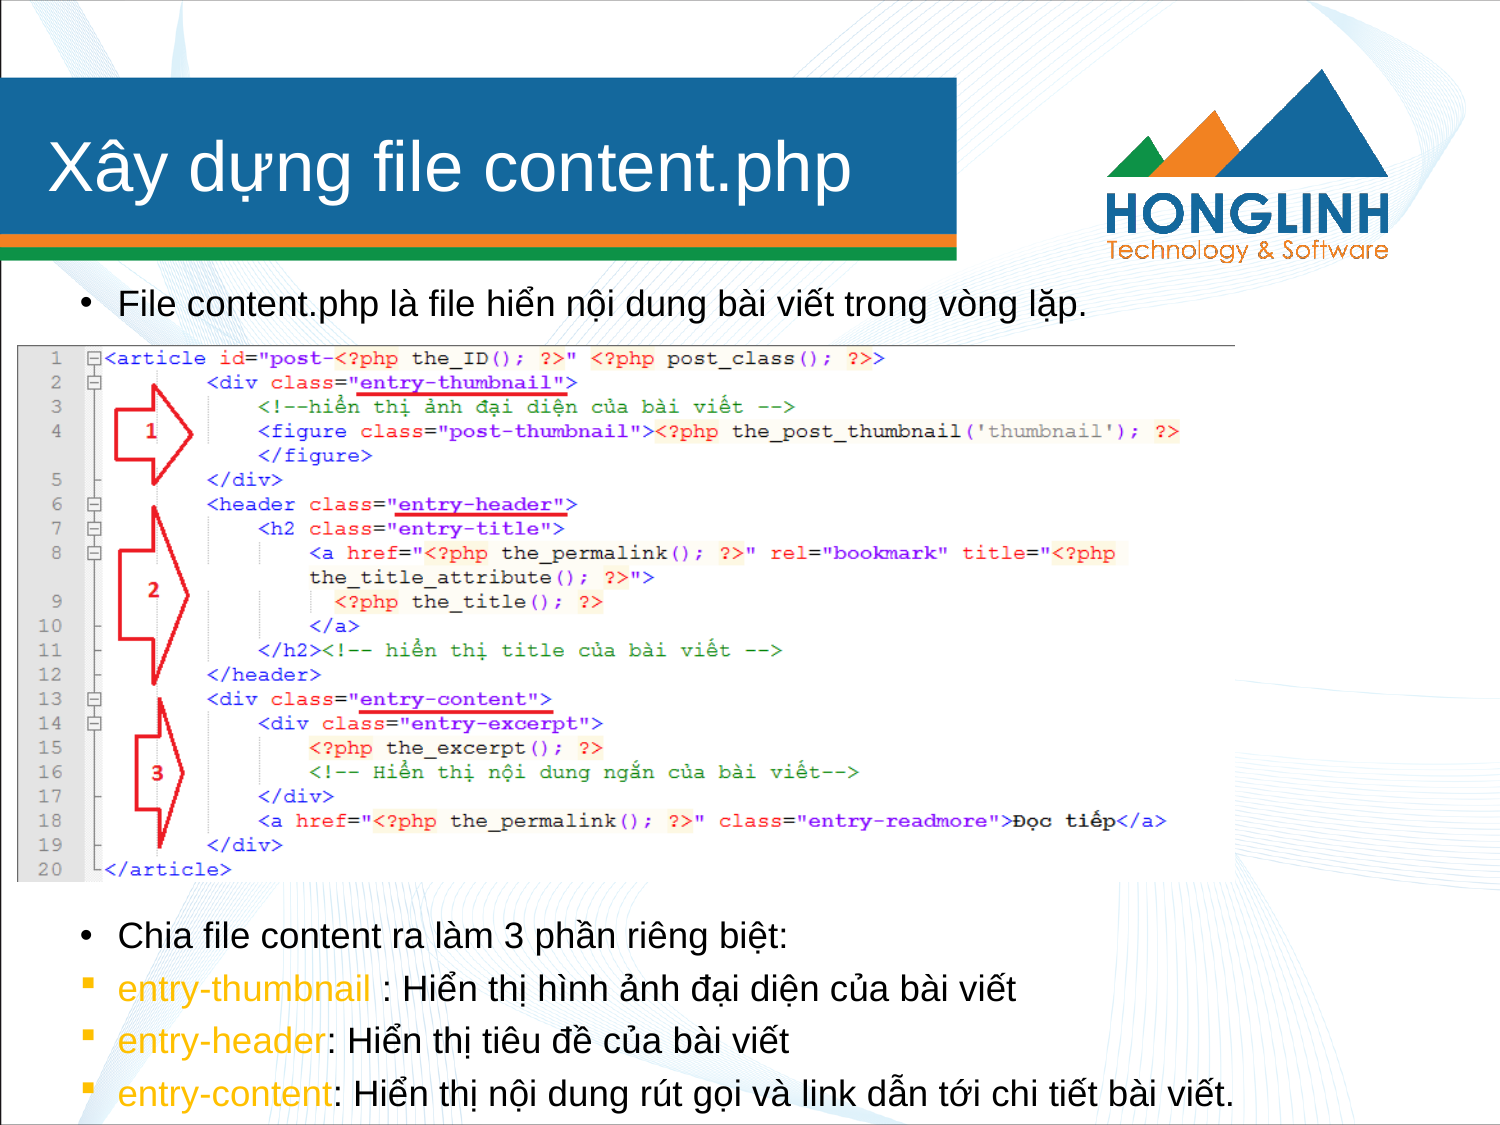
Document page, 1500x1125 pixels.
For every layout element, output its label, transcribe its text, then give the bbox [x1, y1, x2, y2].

list File content.php là file hiển nội dung bài viết trong vòng lặp. Chia file content ra làm 3 phần riêng biệt: entry-thumbnail : Hiển thị hình ảnh đại diện của bài viết entry-header: Hiển thị tiêu đề của bài viết entry-content: Hiển thị nội dung rút gọi và link dẫn tới chi tiết bài viết. [64, 277, 1463, 1125]
picture [0, 0, 1500, 1125]
title Xây dựng file content.php [32, 59, 1004, 278]
